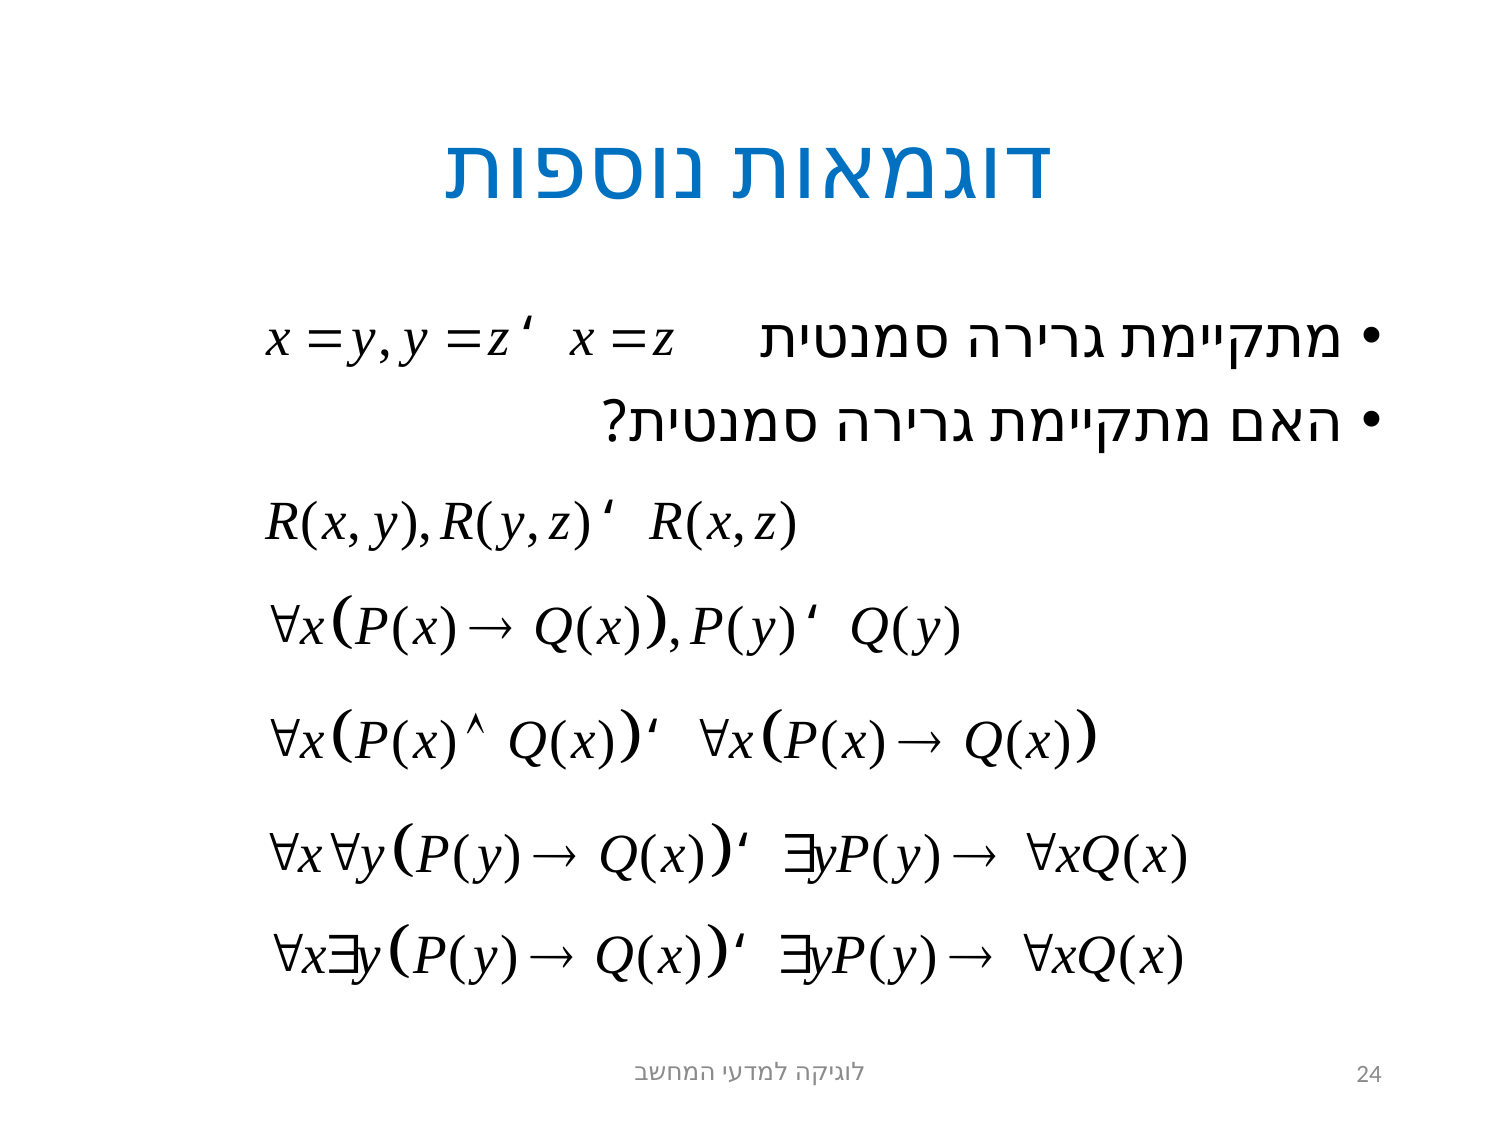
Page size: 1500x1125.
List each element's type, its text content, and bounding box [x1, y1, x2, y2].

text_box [257, 913, 1195, 1006]
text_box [255, 584, 972, 677]
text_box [255, 305, 688, 379]
footer לוגיקה למדעי המחשב [496, 1042, 1004, 1103]
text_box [253, 812, 1200, 906]
list מתקיימת גרירה סמנטית האם מתקיימת גרירה סמנטית? [103, 299, 1397, 1014]
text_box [255, 488, 807, 563]
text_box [255, 698, 1101, 791]
title דוגמאות נוספות [103, 59, 1397, 278]
slide_number 24 [1059, 1042, 1397, 1103]
